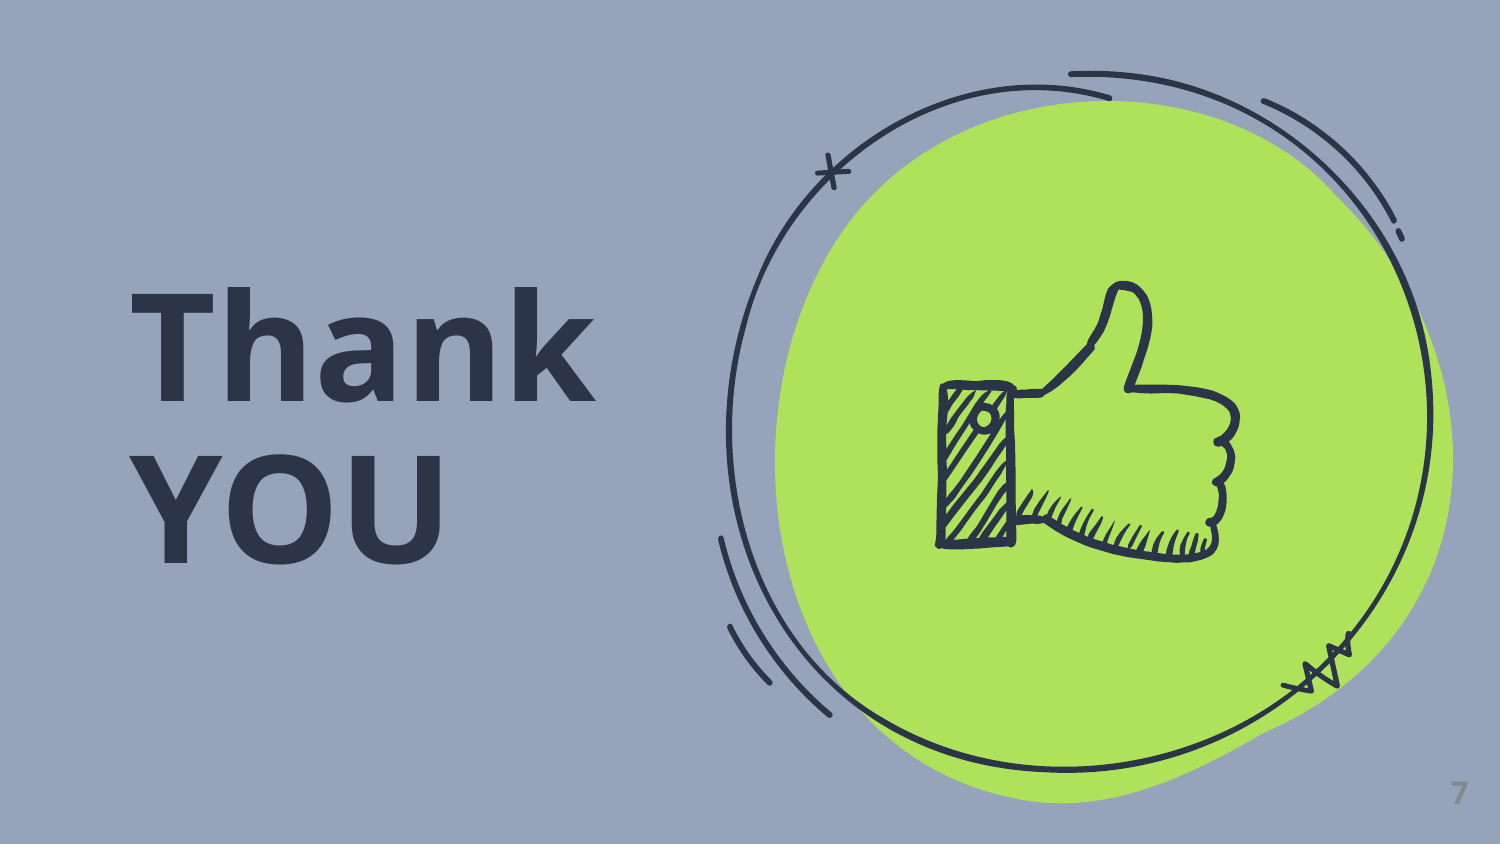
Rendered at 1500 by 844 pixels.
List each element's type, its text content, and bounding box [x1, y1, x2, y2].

text_box [934, 280, 1241, 563]
title Thank YOU [129, 357, 648, 512]
slide_number 7 [1378, 769, 1469, 820]
